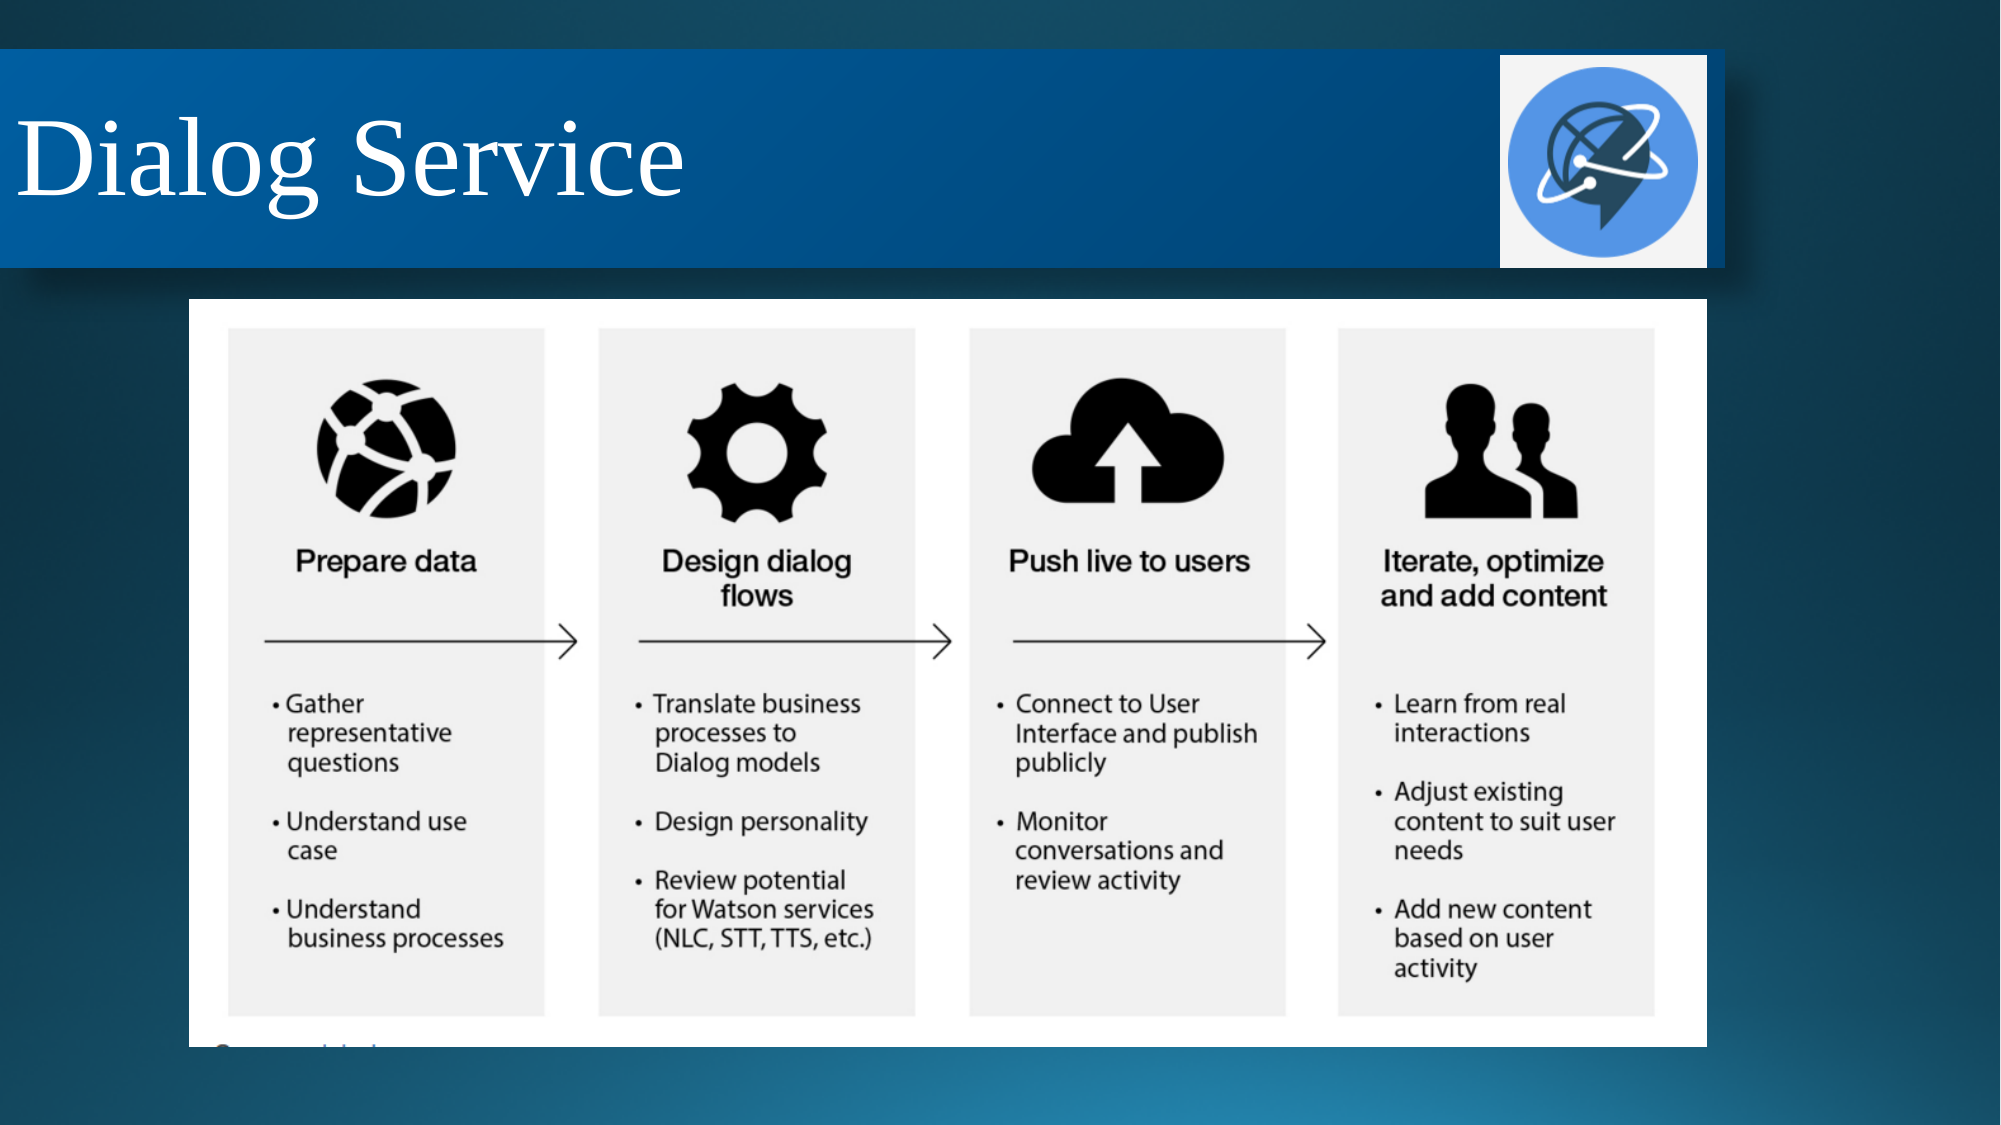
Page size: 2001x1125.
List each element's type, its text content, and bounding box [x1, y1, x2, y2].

picture [0, 0, 2001, 1125]
title Dialog Service [0, 49, 1725, 268]
